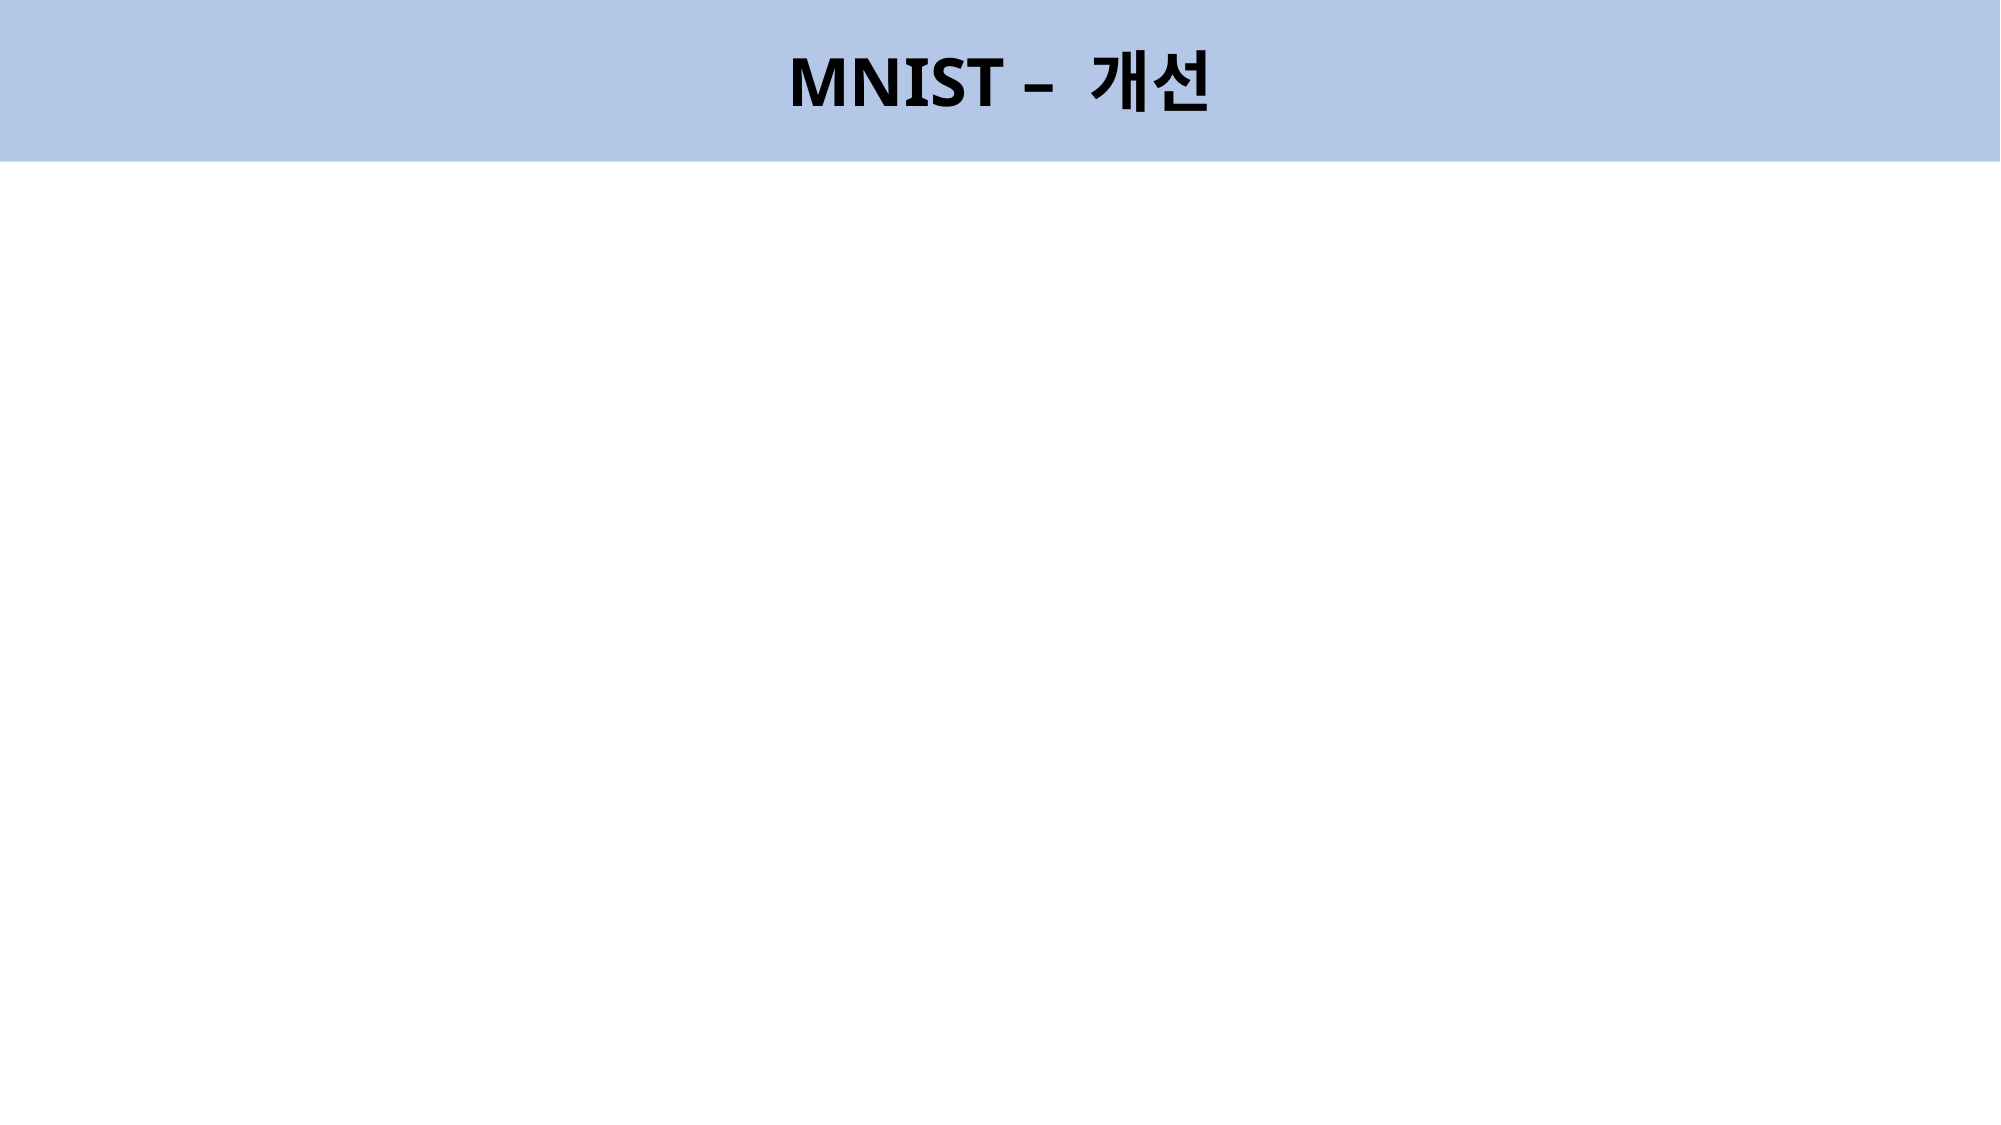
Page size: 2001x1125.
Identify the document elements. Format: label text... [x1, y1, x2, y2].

text_box MNIST – 개선 [0, 0, 2000, 163]
